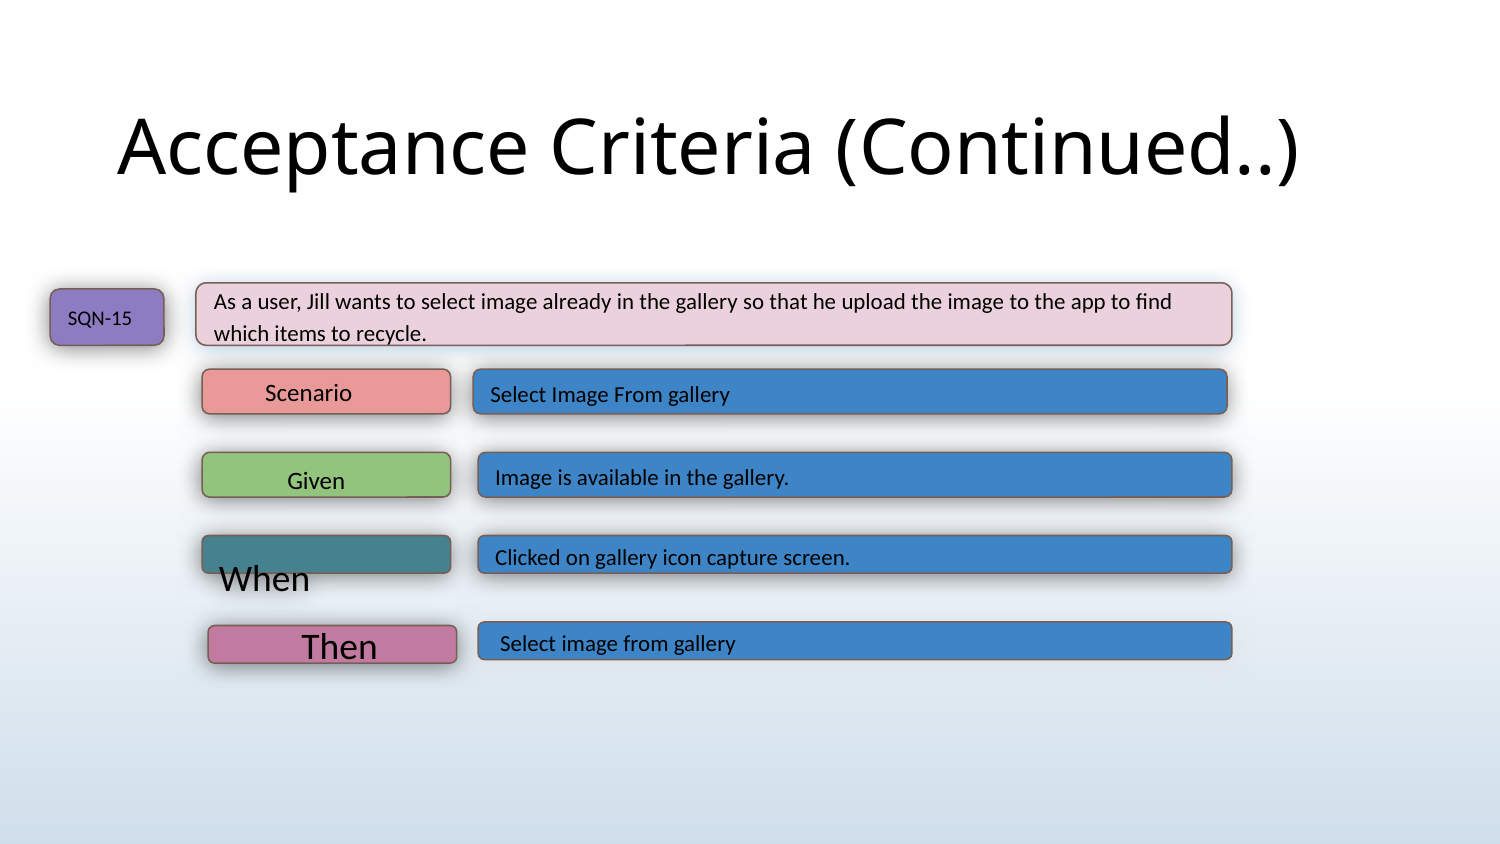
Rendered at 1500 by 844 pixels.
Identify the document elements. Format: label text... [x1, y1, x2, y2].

text_box As a user, Jill wants to select image already in the gallery so that he upload the image to the app to find which items to recycle. [195, 282, 1232, 346]
text_box Then [208, 625, 457, 664]
text_box Select Image From gallery [473, 369, 1228, 414]
text_box Scenario [202, 369, 451, 414]
text_box Given [202, 452, 451, 498]
text_box [40, 268, 1384, 370]
text_box Acceptance Criteria (Continued..) [102, 82, 1500, 206]
text_box SQN-15 [50, 288, 164, 346]
text_box Select image from gallery [478, 621, 1232, 660]
text_box When [202, 535, 451, 574]
text_box Image is available in the gallery. [478, 452, 1232, 498]
text_box Clicked on gallery icon capture screen. [478, 535, 1232, 574]
